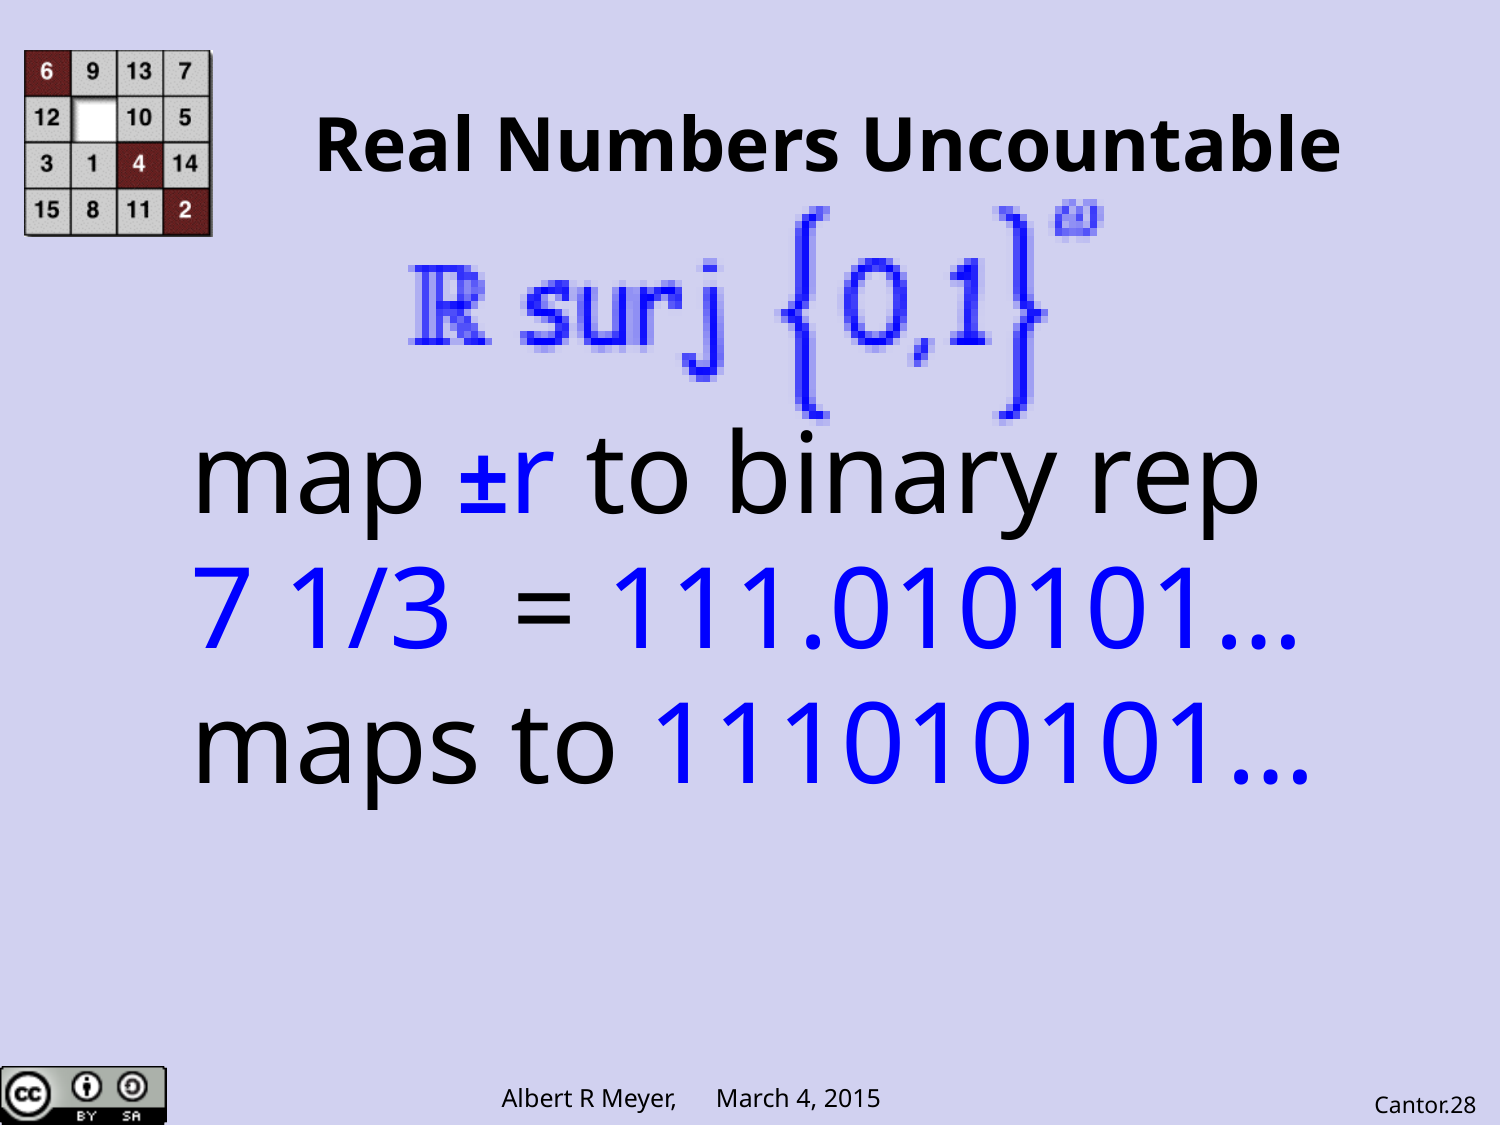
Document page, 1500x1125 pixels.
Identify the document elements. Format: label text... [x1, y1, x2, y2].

title Real Numbers Uncountable [270, 59, 1386, 225]
picture [24, 50, 213, 237]
text_box map ±r to binary rep 7 1/3 = 111.010101… maps to 111010101… [175, 394, 1331, 814]
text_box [394, 141, 1113, 428]
picture [0, 1066, 167, 1125]
